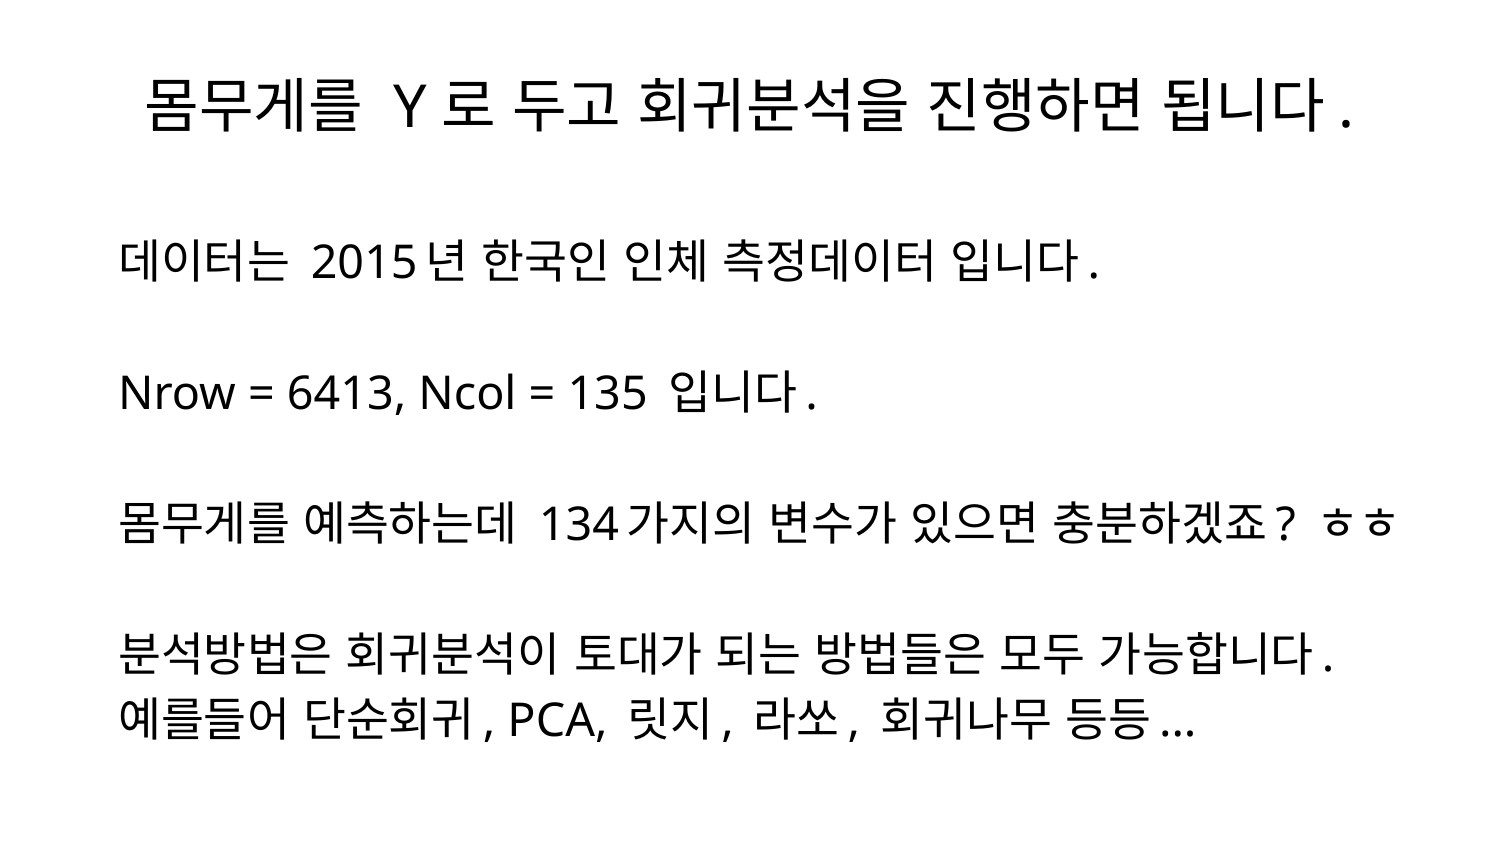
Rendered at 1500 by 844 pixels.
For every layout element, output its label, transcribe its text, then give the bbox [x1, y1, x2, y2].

list 데이터는 2015년 한국인 인체 측정데이터 입니다. Nrow = 6413, Ncol = 135 입니다. 몸무게를 예측하는데 134가지의 변수가 있으면 충분하겠죠? ㅎㅎ 분석방법은 회귀분석이 토대가 되는 방법들은 모두 가능합니다. 예를들어 단순회귀, PCA, 릿지, 라쏘, 회귀나무 등등... [103, 224, 1471, 760]
title 몸무게를 Y로 두고 회귀분석을 진행하면 됩니다. [75, 33, 1425, 175]
